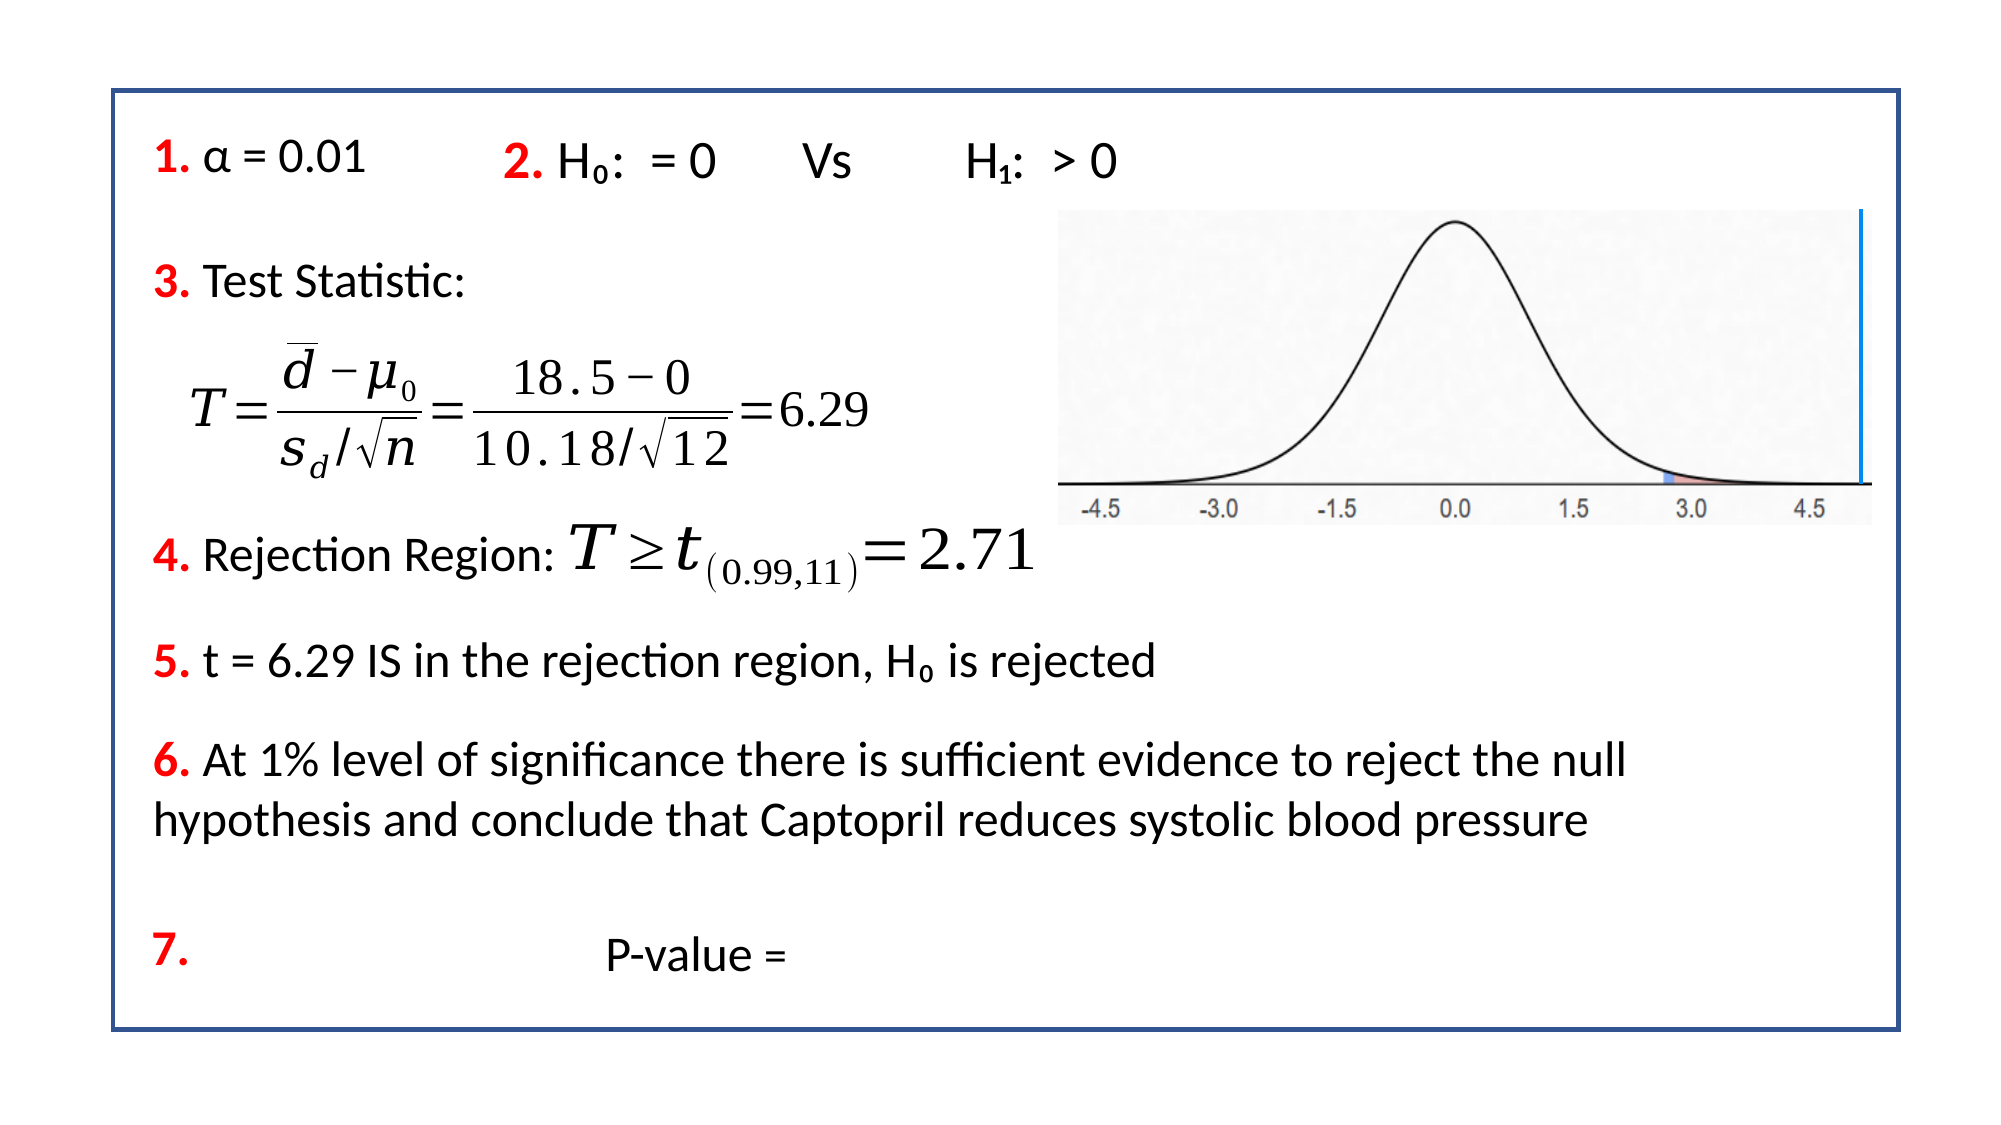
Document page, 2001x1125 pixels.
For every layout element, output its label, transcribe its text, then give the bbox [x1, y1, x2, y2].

text_box 4. Rejection Region: [138, 514, 632, 590]
text_box 7. [136, 908, 212, 984]
text_box 6. At 1% level of significance there is sufficient evidence to reject the null hypothesis and conclude that Captopril reduces systolic blood pressure [138, 718, 1839, 854]
text_box [112, 89, 1900, 1030]
picture [1058, 210, 1872, 525]
